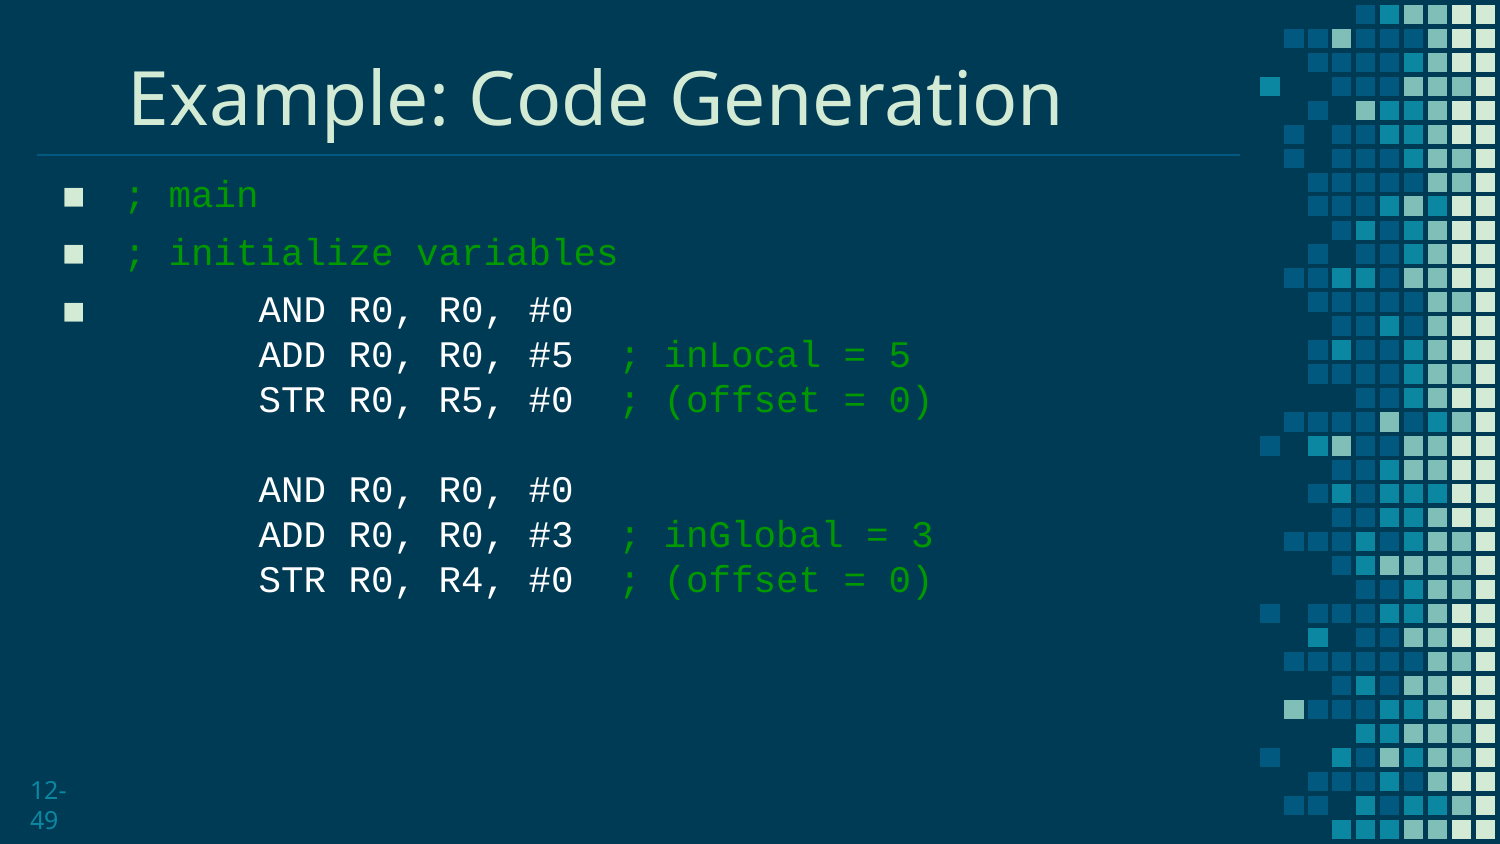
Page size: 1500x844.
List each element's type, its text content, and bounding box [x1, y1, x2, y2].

title Example: Code Generation [112, 14, 1222, 155]
list ; main ; initialize variables AND R0, R0, #0 ADD R0, R0, #5 ; inLocal = 5 STR R0, R5, #0 ; (offset = 0) AND R0, R0, #0 ADD R0, R0, #3 ; inGlobal = 3 STR R0, R4, #0 ; (offset = 0) [33, 155, 1232, 751]
slide_number 12-49 [15, 774, 105, 839]
